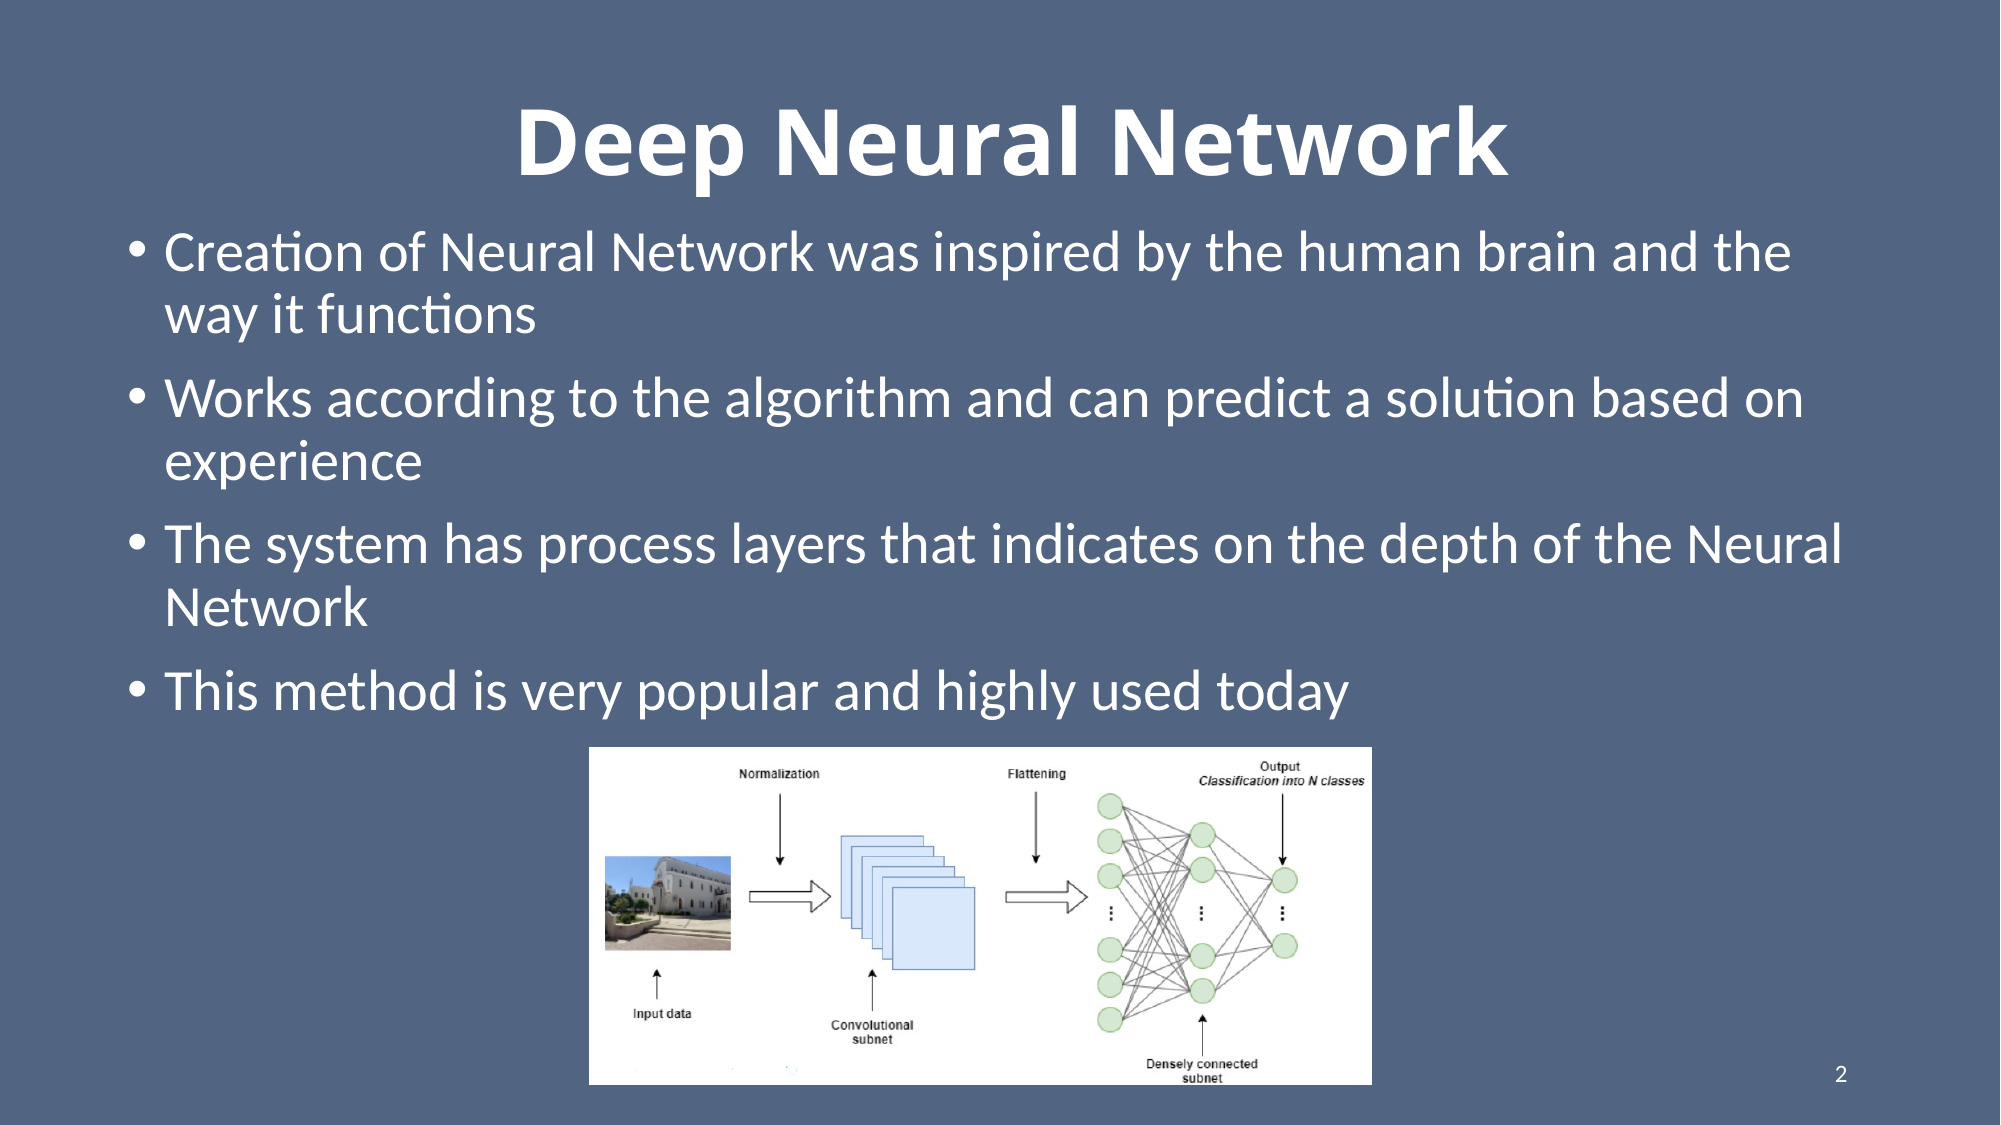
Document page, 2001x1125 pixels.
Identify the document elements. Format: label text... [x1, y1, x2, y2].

title Deep Neural Network [137, 36, 1863, 213]
slide_number 2 [1412, 1042, 1863, 1103]
picture [589, 747, 1372, 1085]
list Creation of Neural Network was inspired by the human brain and the way it functions Works according to the algorithm and can predict a solution based on experience The system has process layers that indicates on the depth of the Neural Network This method is very popular and highly used today [112, 213, 1888, 789]
